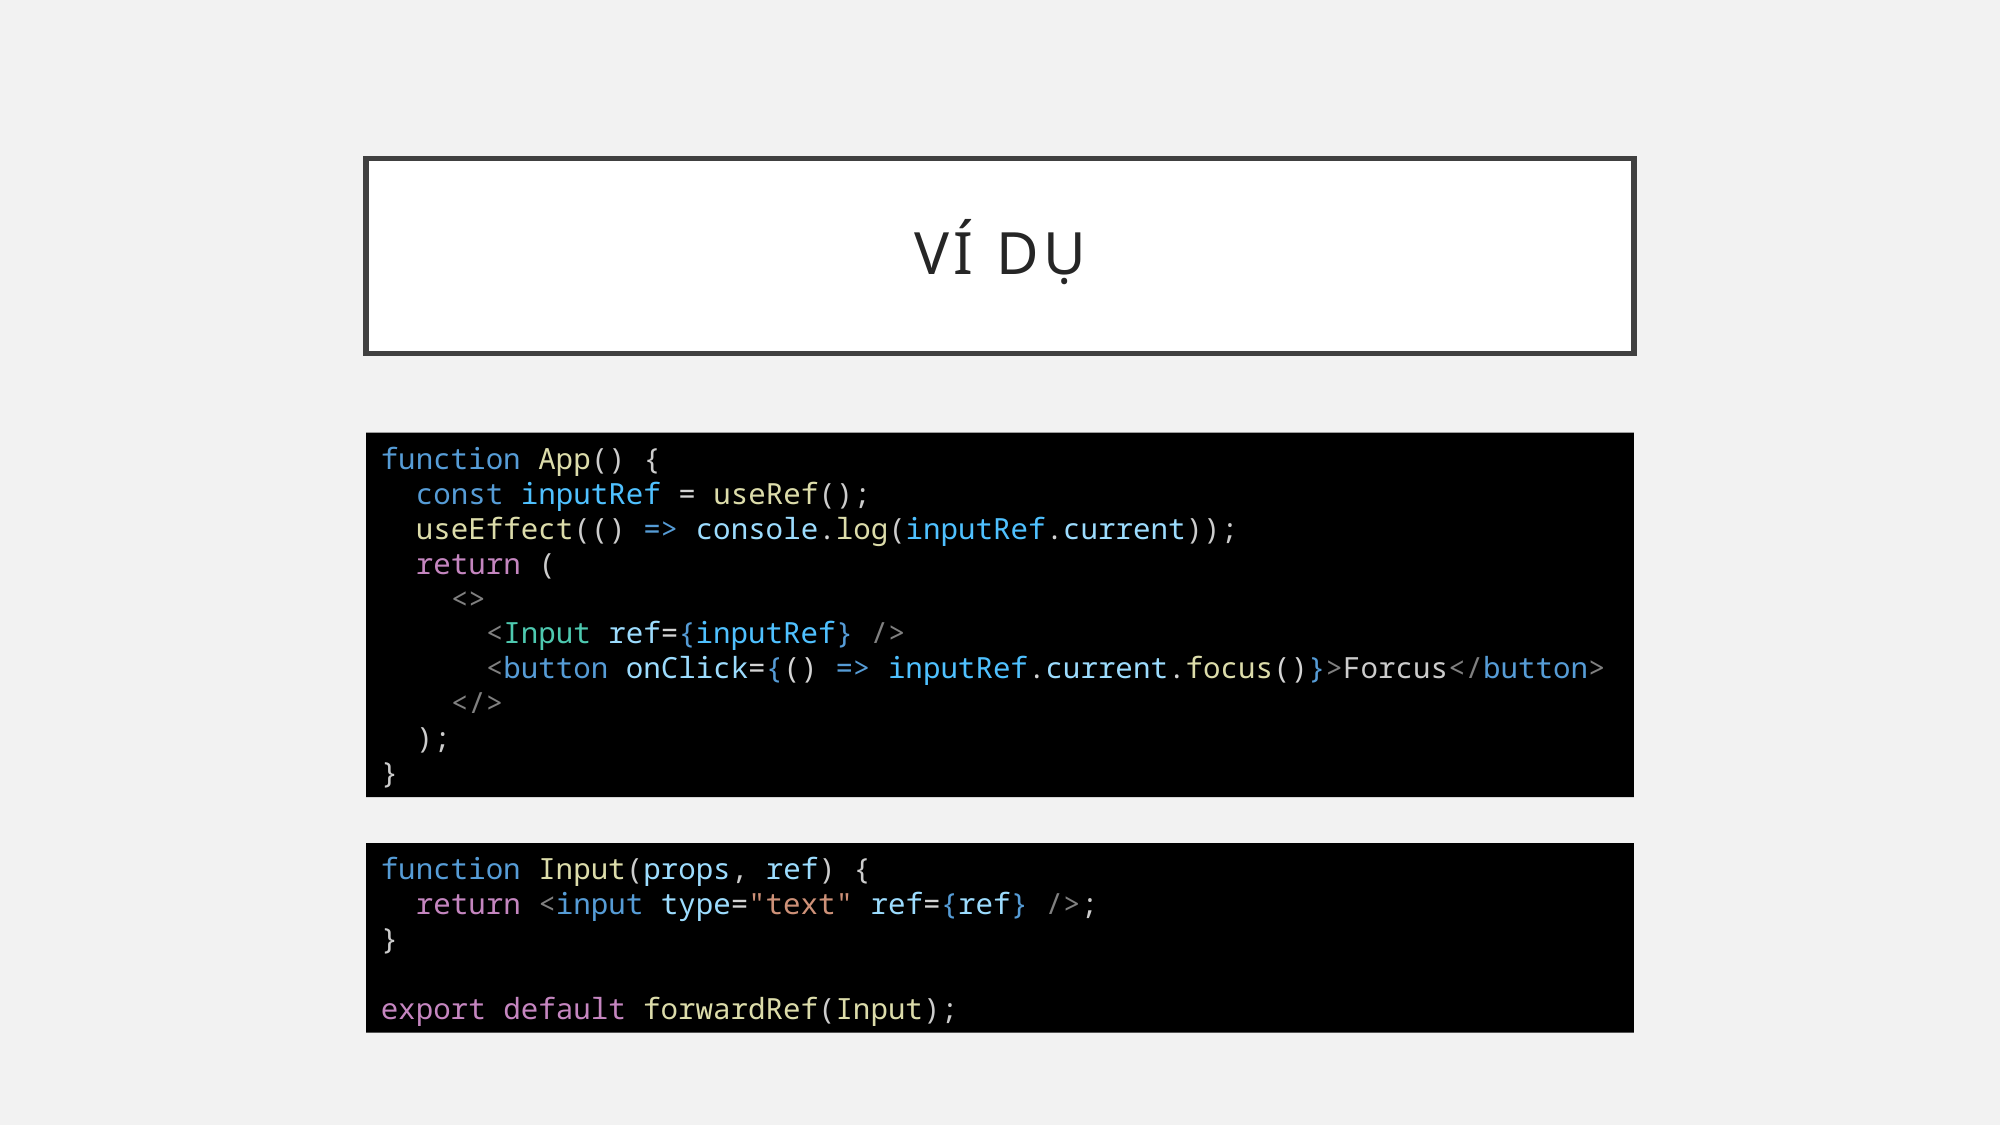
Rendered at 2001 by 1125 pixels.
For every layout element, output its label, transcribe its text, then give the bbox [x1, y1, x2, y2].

text_box function Input(props, ref) { return <input type="text" ref={ref} />; } export default forwardRef(Input); [366, 843, 1634, 1033]
title Ví dụ [363, 156, 1637, 356]
text_box function App() { const inputRef = useRef(); useEffect(() => console.log(inputRef.current)); return ( <> <Input ref={inputRef} /> <button onClick={() => inputRef.current.focus()}>Forcus</button> </> ); } [366, 432, 1634, 798]
